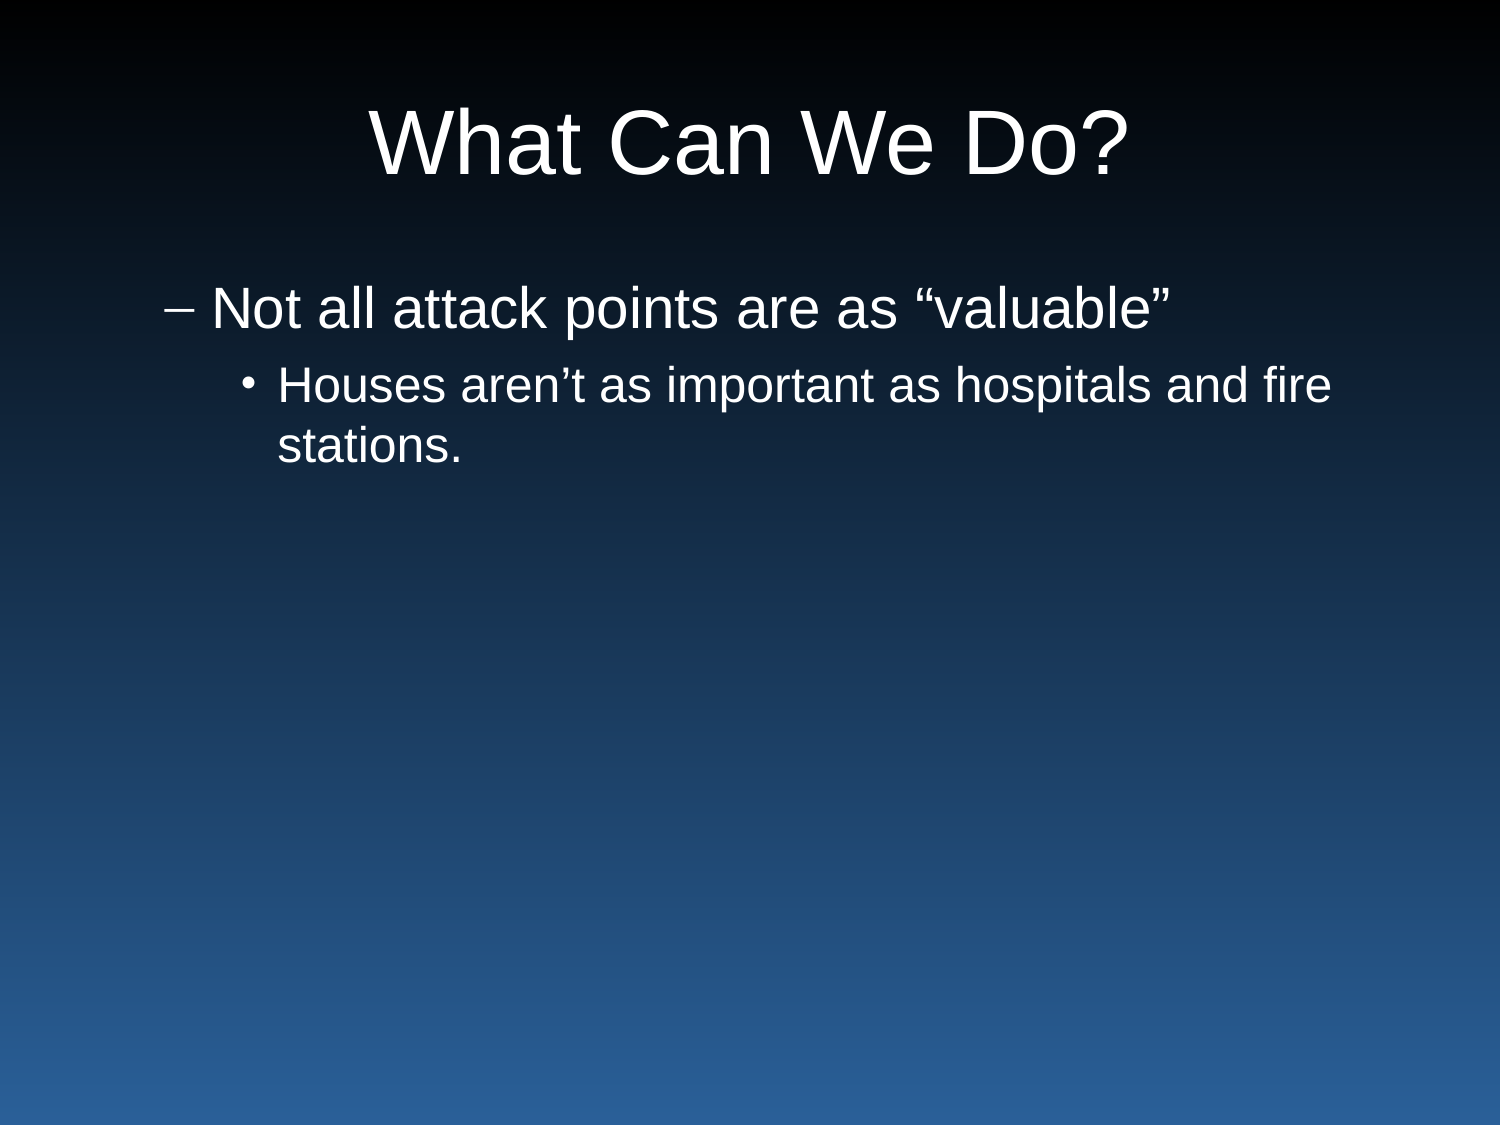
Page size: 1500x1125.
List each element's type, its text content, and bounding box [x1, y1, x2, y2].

list Not all attack points are as “valuable” Houses aren’t as important as hospitals and fire stations. [75, 262, 1425, 1005]
title What Can We Do? [75, 45, 1425, 232]
